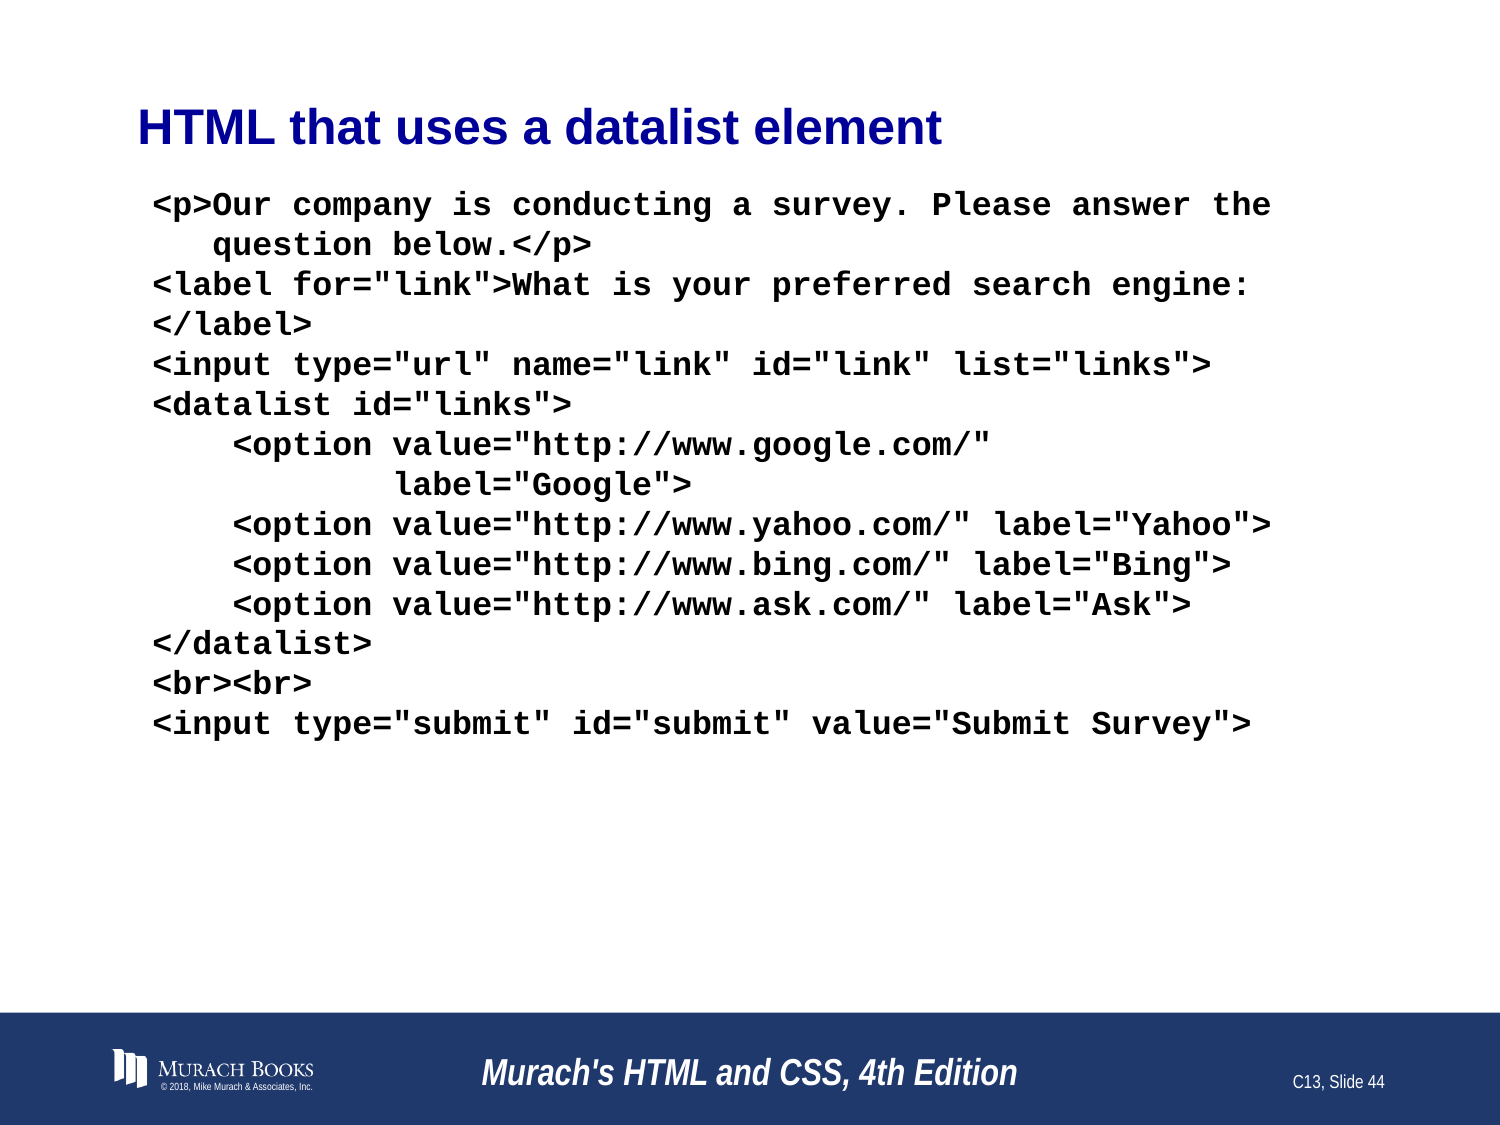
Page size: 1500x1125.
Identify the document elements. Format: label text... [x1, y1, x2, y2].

title HTML that uses a datalist element [137, 94, 1338, 156]
slide_number C13, Slide 44 [1087, 1025, 1400, 1100]
list <p>Our company is conducting a survey. Please answer the question below.</p> <label for="link">What is your preferred search engine: </label> <input type="url" name="link" id="link" list="links"> <datalist id="links"> <option value="http://www.google.com/" label="Google"> <option value="http://www.yahoo.com/" label="Yahoo"> <option value="http://www.bing.com/" label="Bing"> <option value="http://www.ask.com/" label="Ask"> </datalist> <br><br> <input type="submit" id="submit" value="Submit Survey"> [137, 174, 1350, 975]
slide_number Murach's HTML and CSS, 4th Edition [463, 1025, 1050, 1100]
footer © 2018, Mike Murach & Associates, Inc. [12, 1025, 463, 1100]
